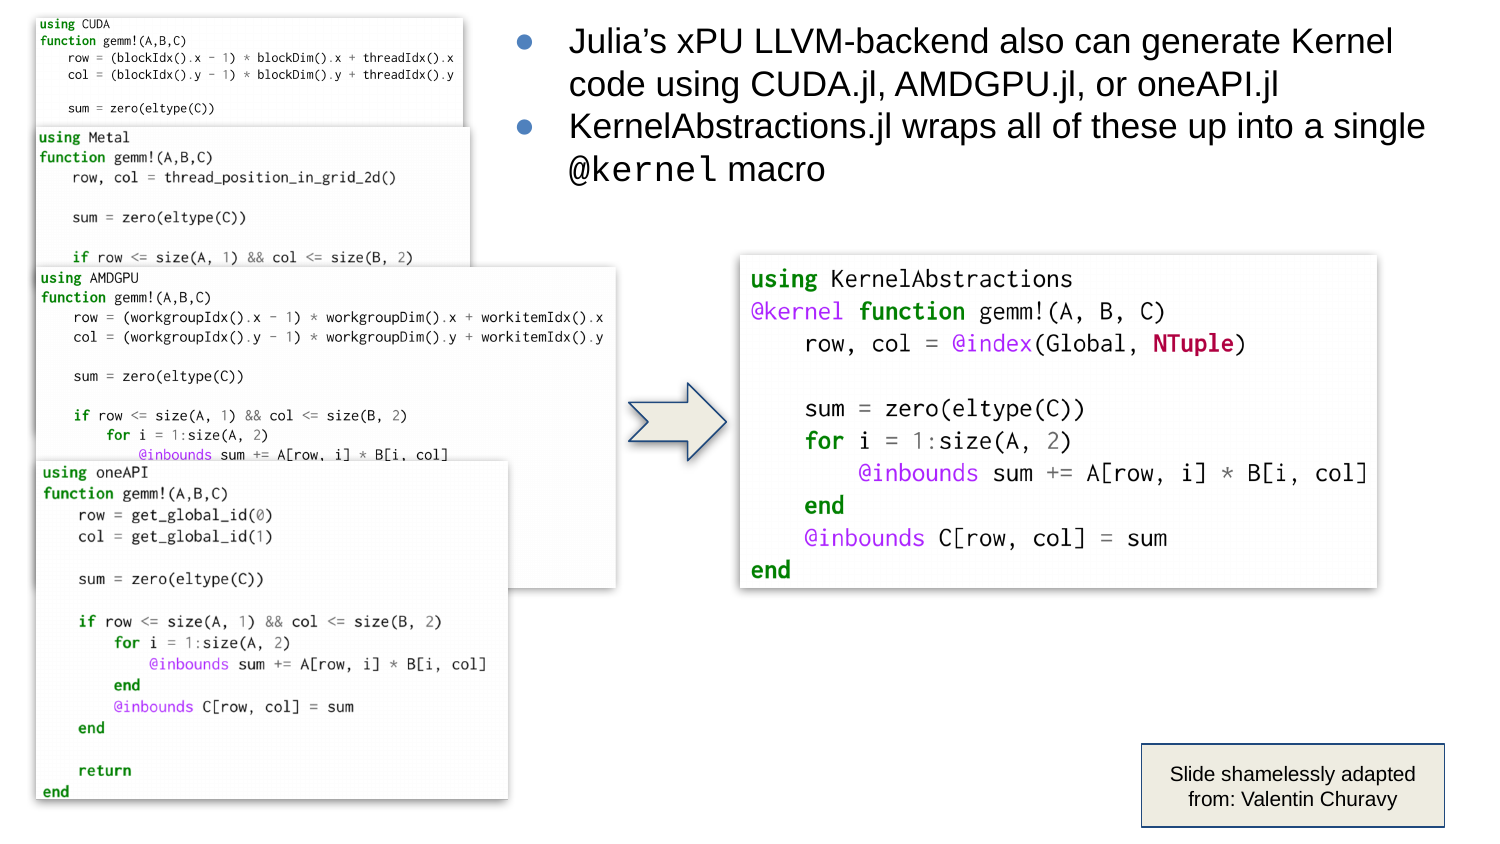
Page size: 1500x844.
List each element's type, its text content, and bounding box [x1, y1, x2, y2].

text_box Slide shamelessly adapted from: Valentin Churavy [1141, 743, 1445, 828]
list Julia’s xPU LLVM-backend also can generate Kernel code using CUDA.jl, AMDGPU.jl, or oneAPI.jl KernelAbstractions.jl wraps all of these up into a single @kernel macro [493, 18, 1430, 406]
picture [739, 255, 1378, 588]
text_box [628, 406, 727, 461]
picture [36, 18, 616, 801]
